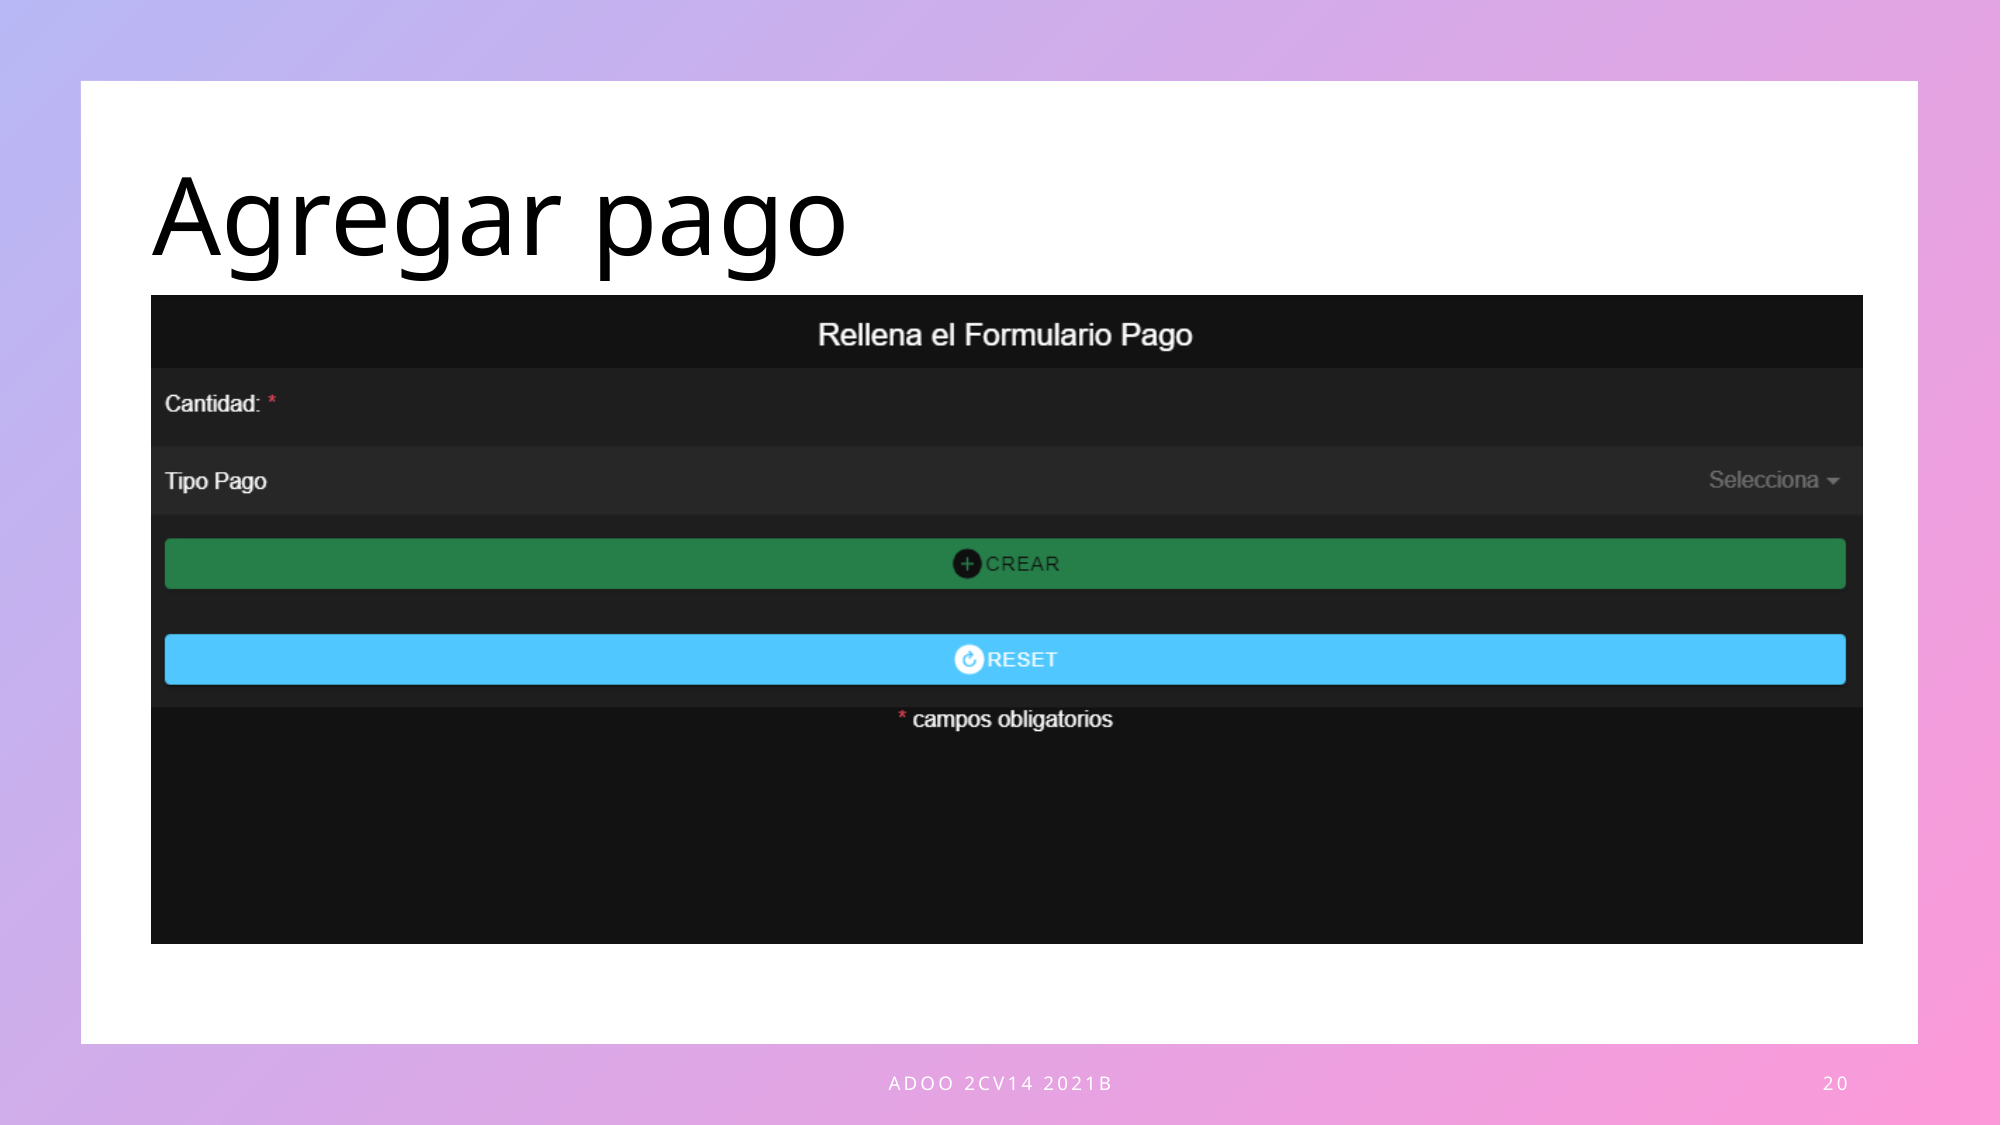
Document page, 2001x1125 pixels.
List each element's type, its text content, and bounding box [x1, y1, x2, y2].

picture [151, 295, 1863, 945]
slide_number 20 [1412, 1054, 1863, 1115]
title Agregar pago [137, 111, 1863, 330]
footer ADOO 2CV14 2021b [662, 1054, 1338, 1115]
